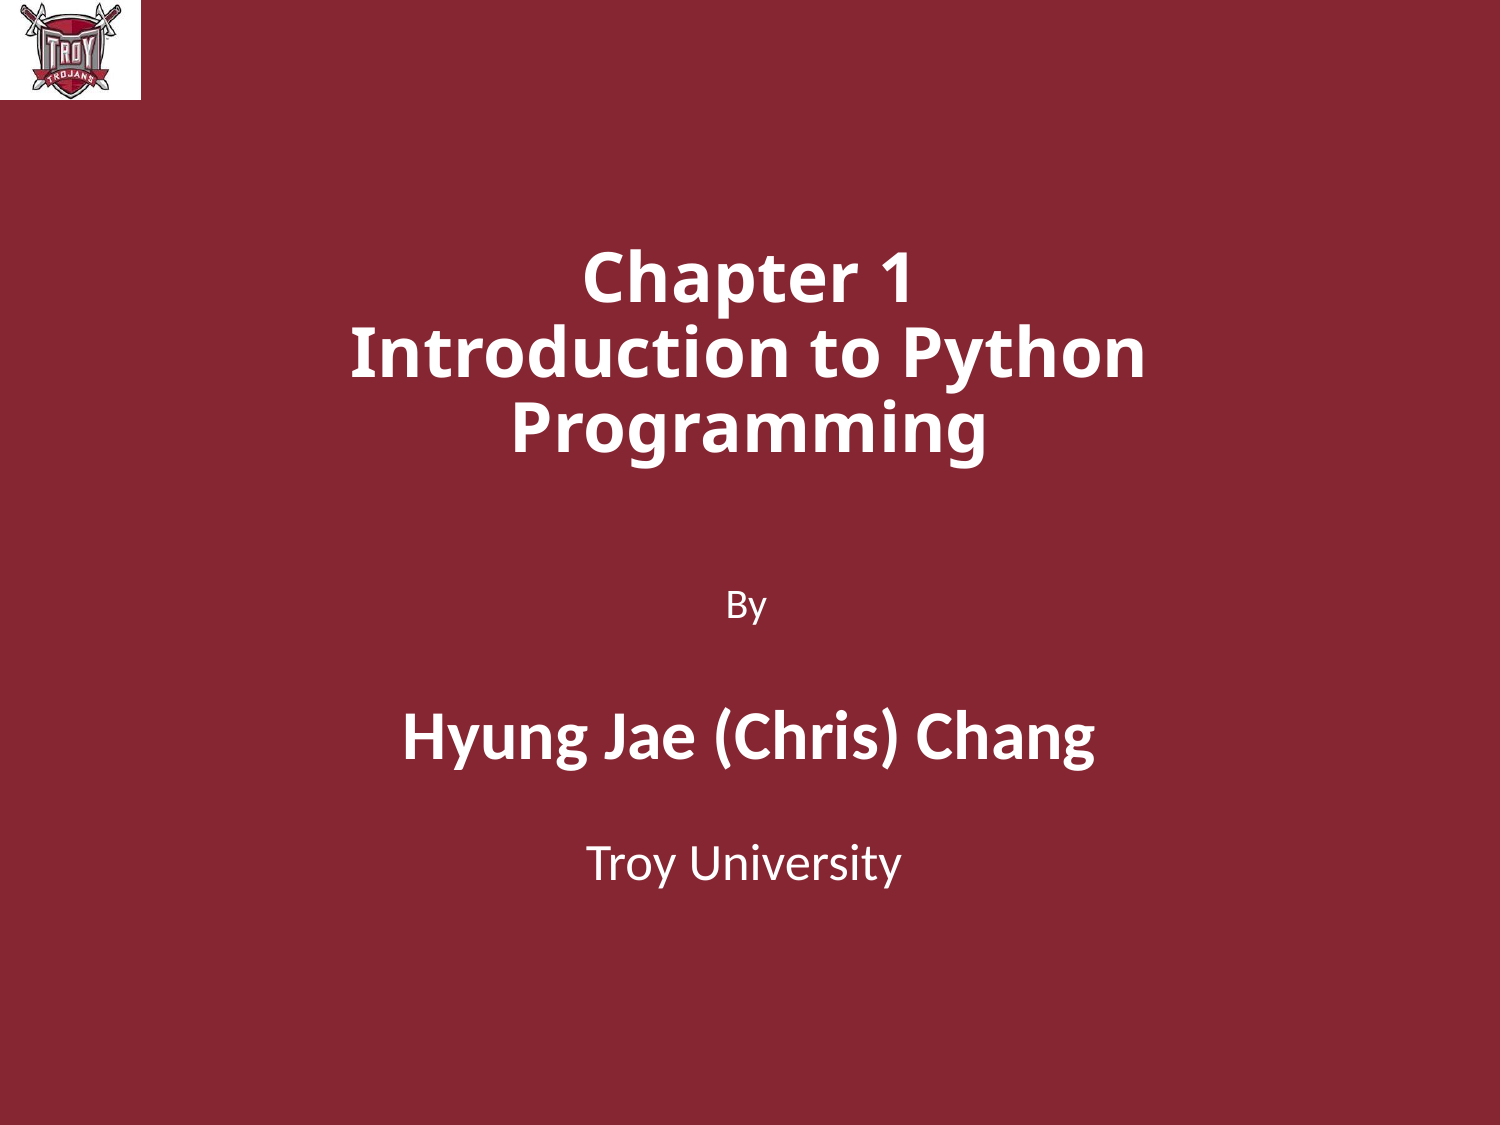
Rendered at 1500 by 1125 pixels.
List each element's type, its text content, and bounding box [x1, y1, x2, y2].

title Chapter 1 Introduction to Python Programming [112, 233, 1388, 475]
picture [0, 0, 141, 100]
subtitle By Hyung Jae (Chris) Chang Troy University [225, 575, 1275, 900]
